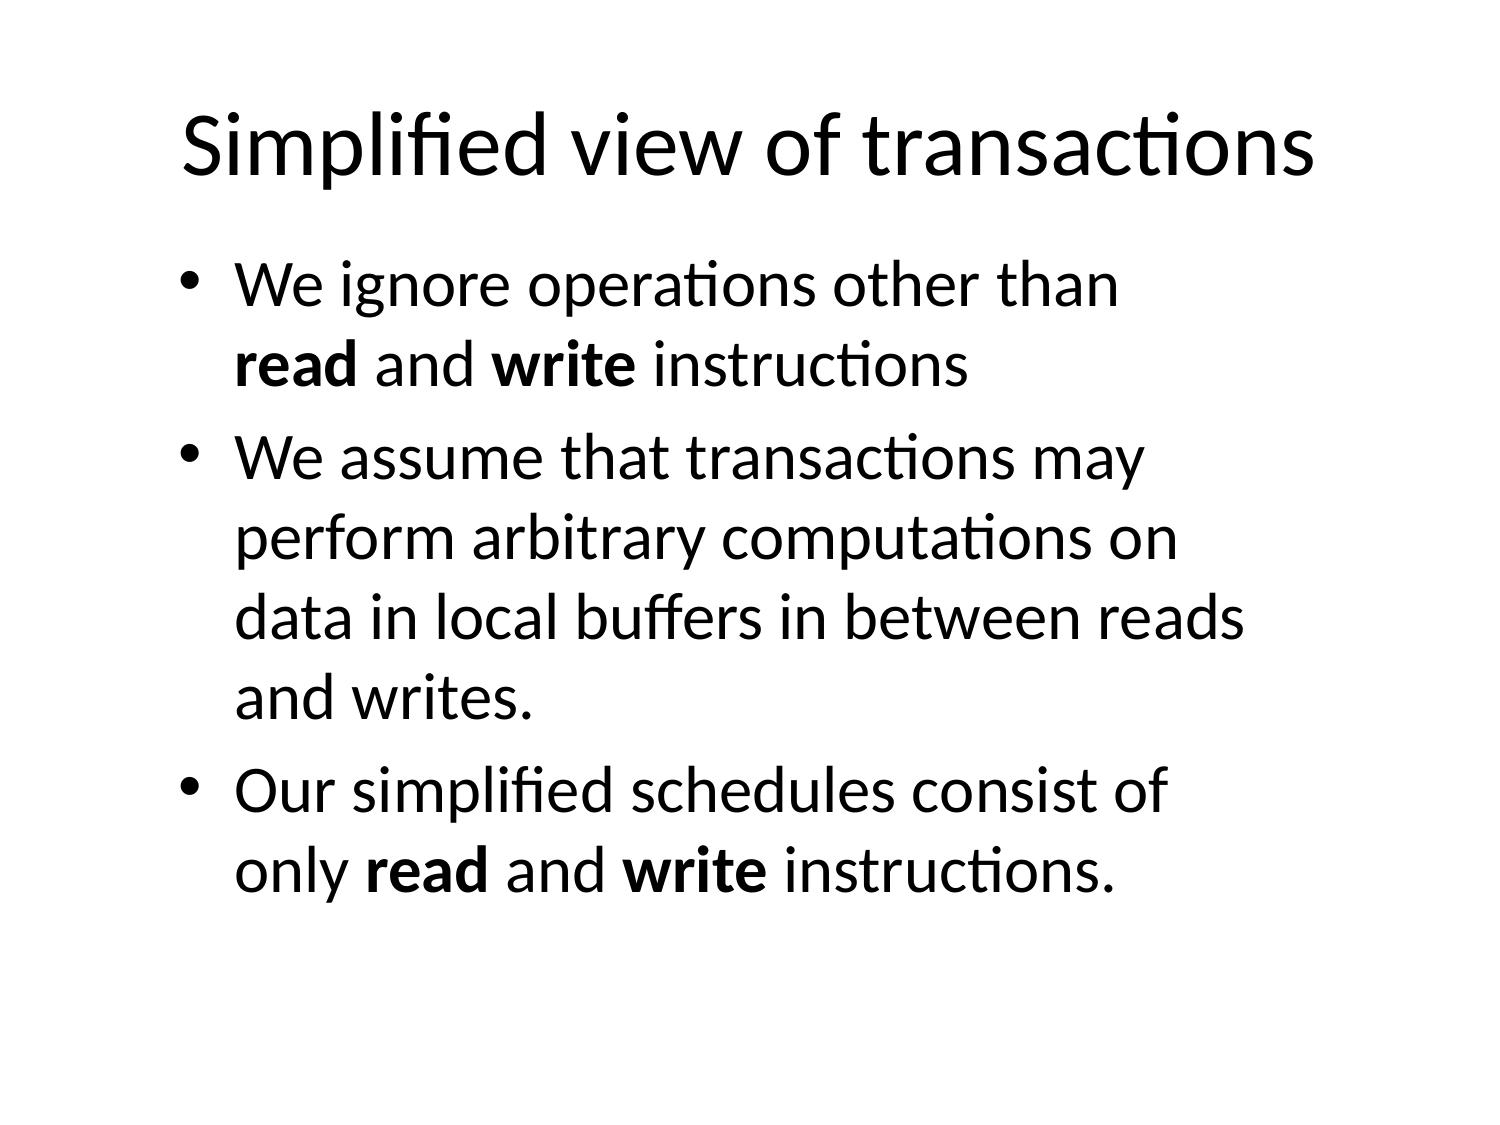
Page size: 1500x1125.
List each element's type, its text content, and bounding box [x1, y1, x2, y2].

list We ignore operations other than read and write instructions We assume that transactions may perform arbitrary computations on data in local buffers in between reads and writes. Our simplified schedules consist of only read and write instructions. [163, 138, 1273, 952]
title Simplified view of transactions [75, 45, 1425, 233]
